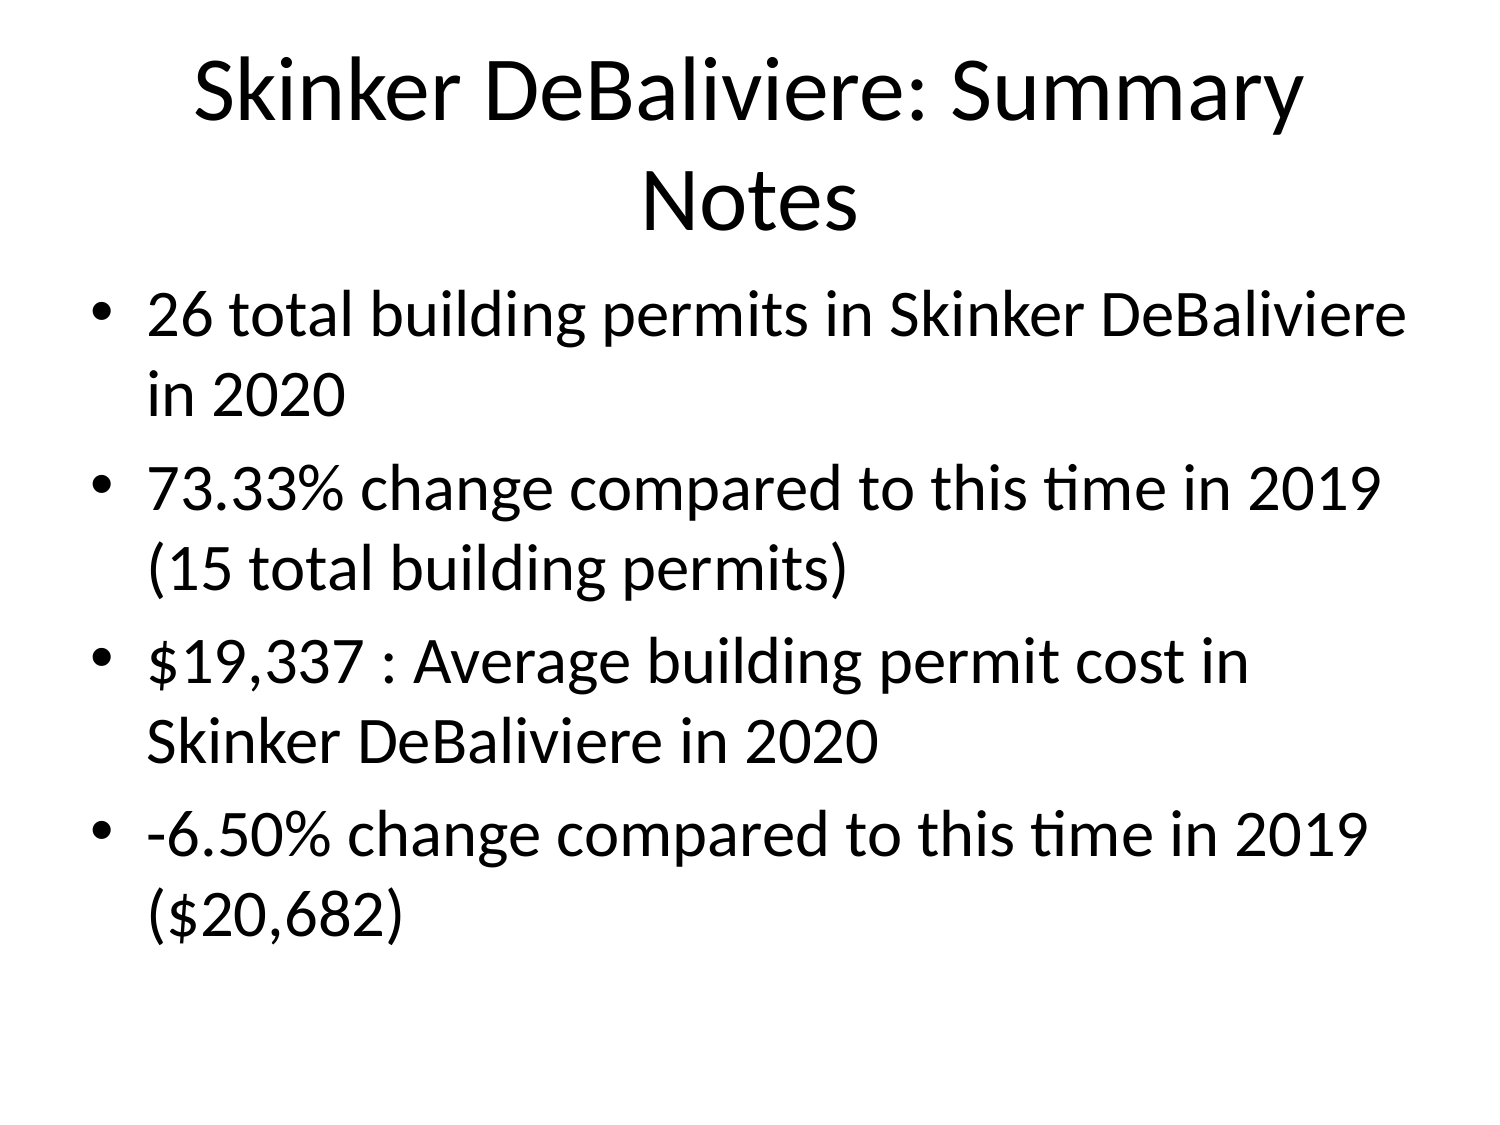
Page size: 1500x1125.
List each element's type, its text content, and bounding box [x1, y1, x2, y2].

list 26 total building permits in Skinker DeBaliviere in 2020 73.33% change compared to this time in 2019 (15 total building permits) $19,337 : Average building permit cost in Skinker DeBaliviere in 2020 -6.50% change compared to this time in 2019 ($20,682) [75, 262, 1425, 1005]
title Skinker DeBaliviere: Summary Notes [75, 45, 1425, 233]
